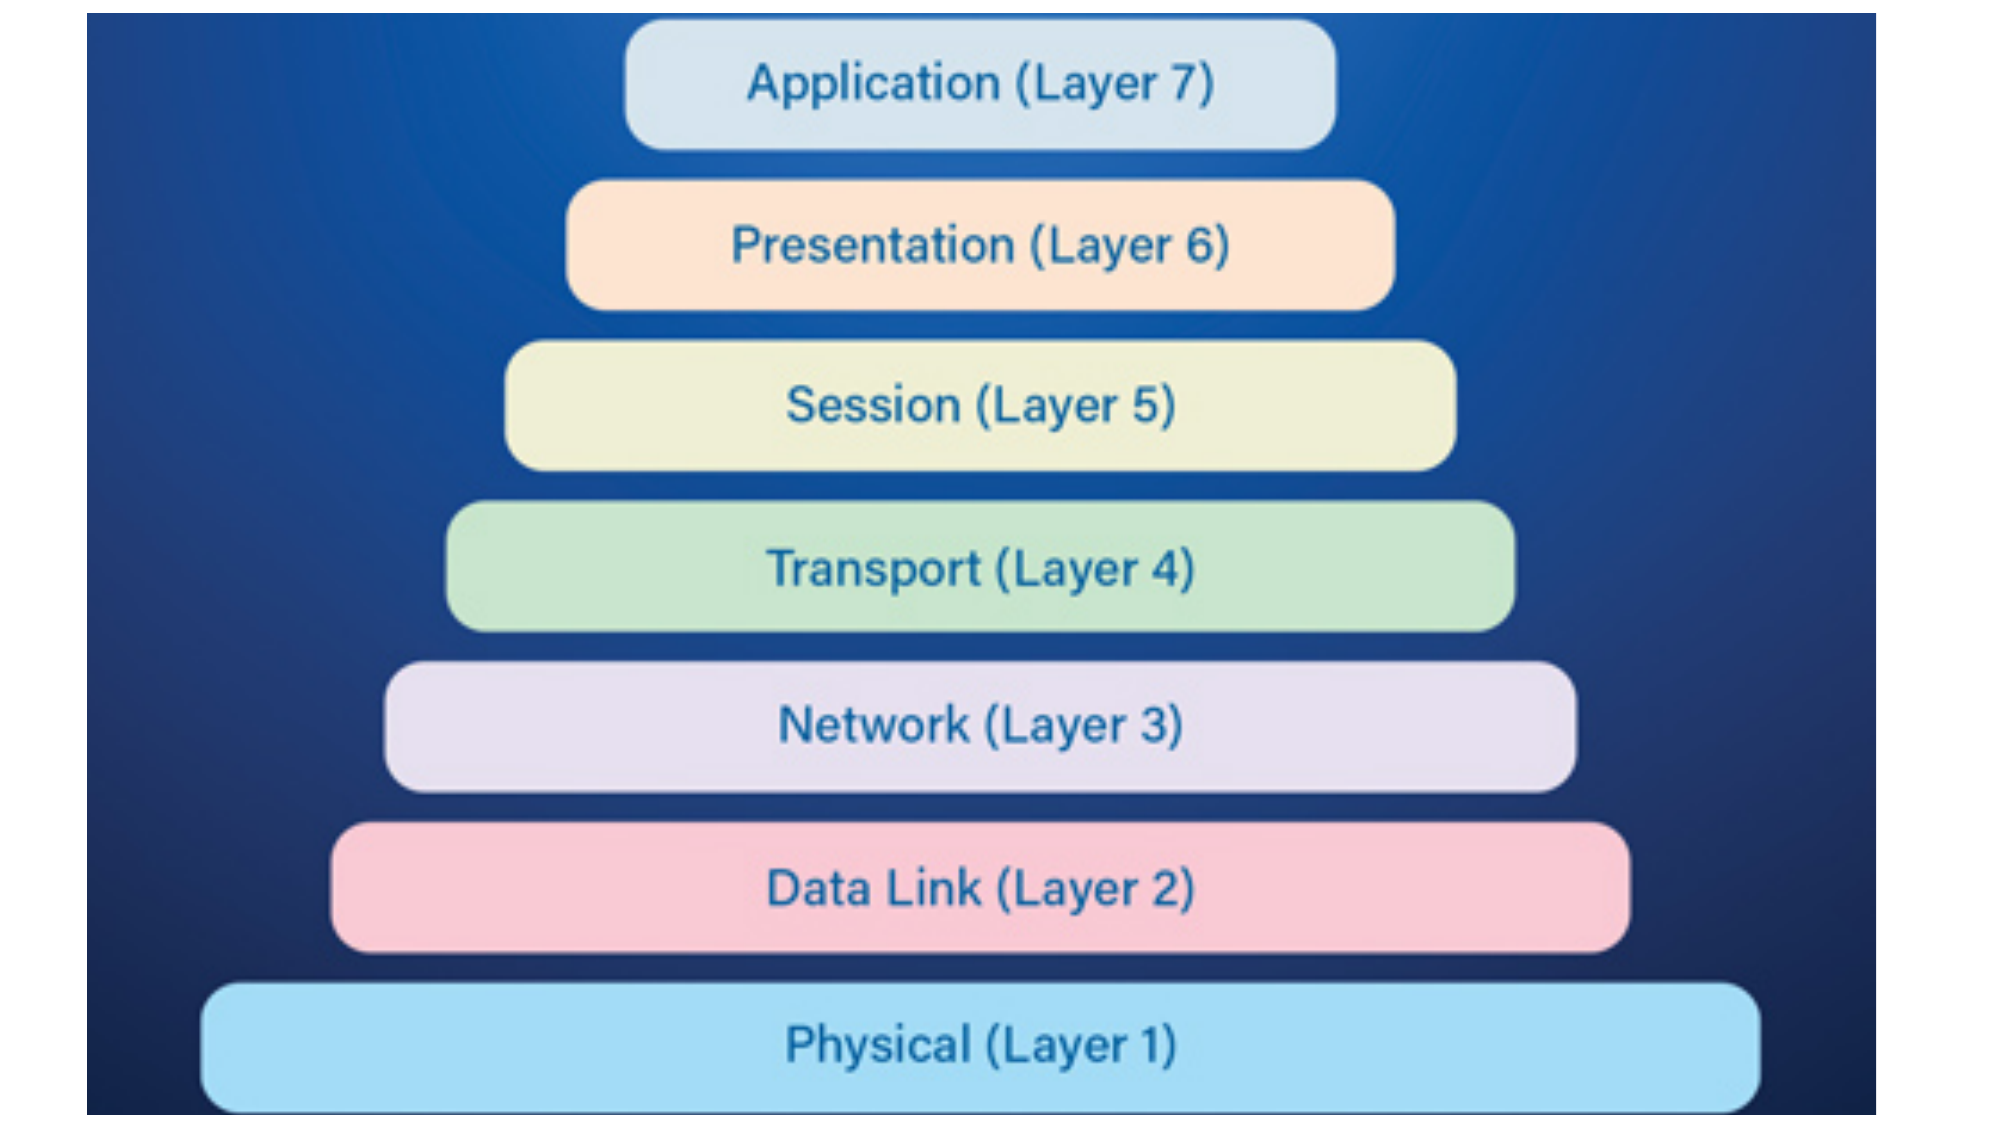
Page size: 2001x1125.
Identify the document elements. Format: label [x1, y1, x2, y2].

picture [86, 12, 1877, 1116]
